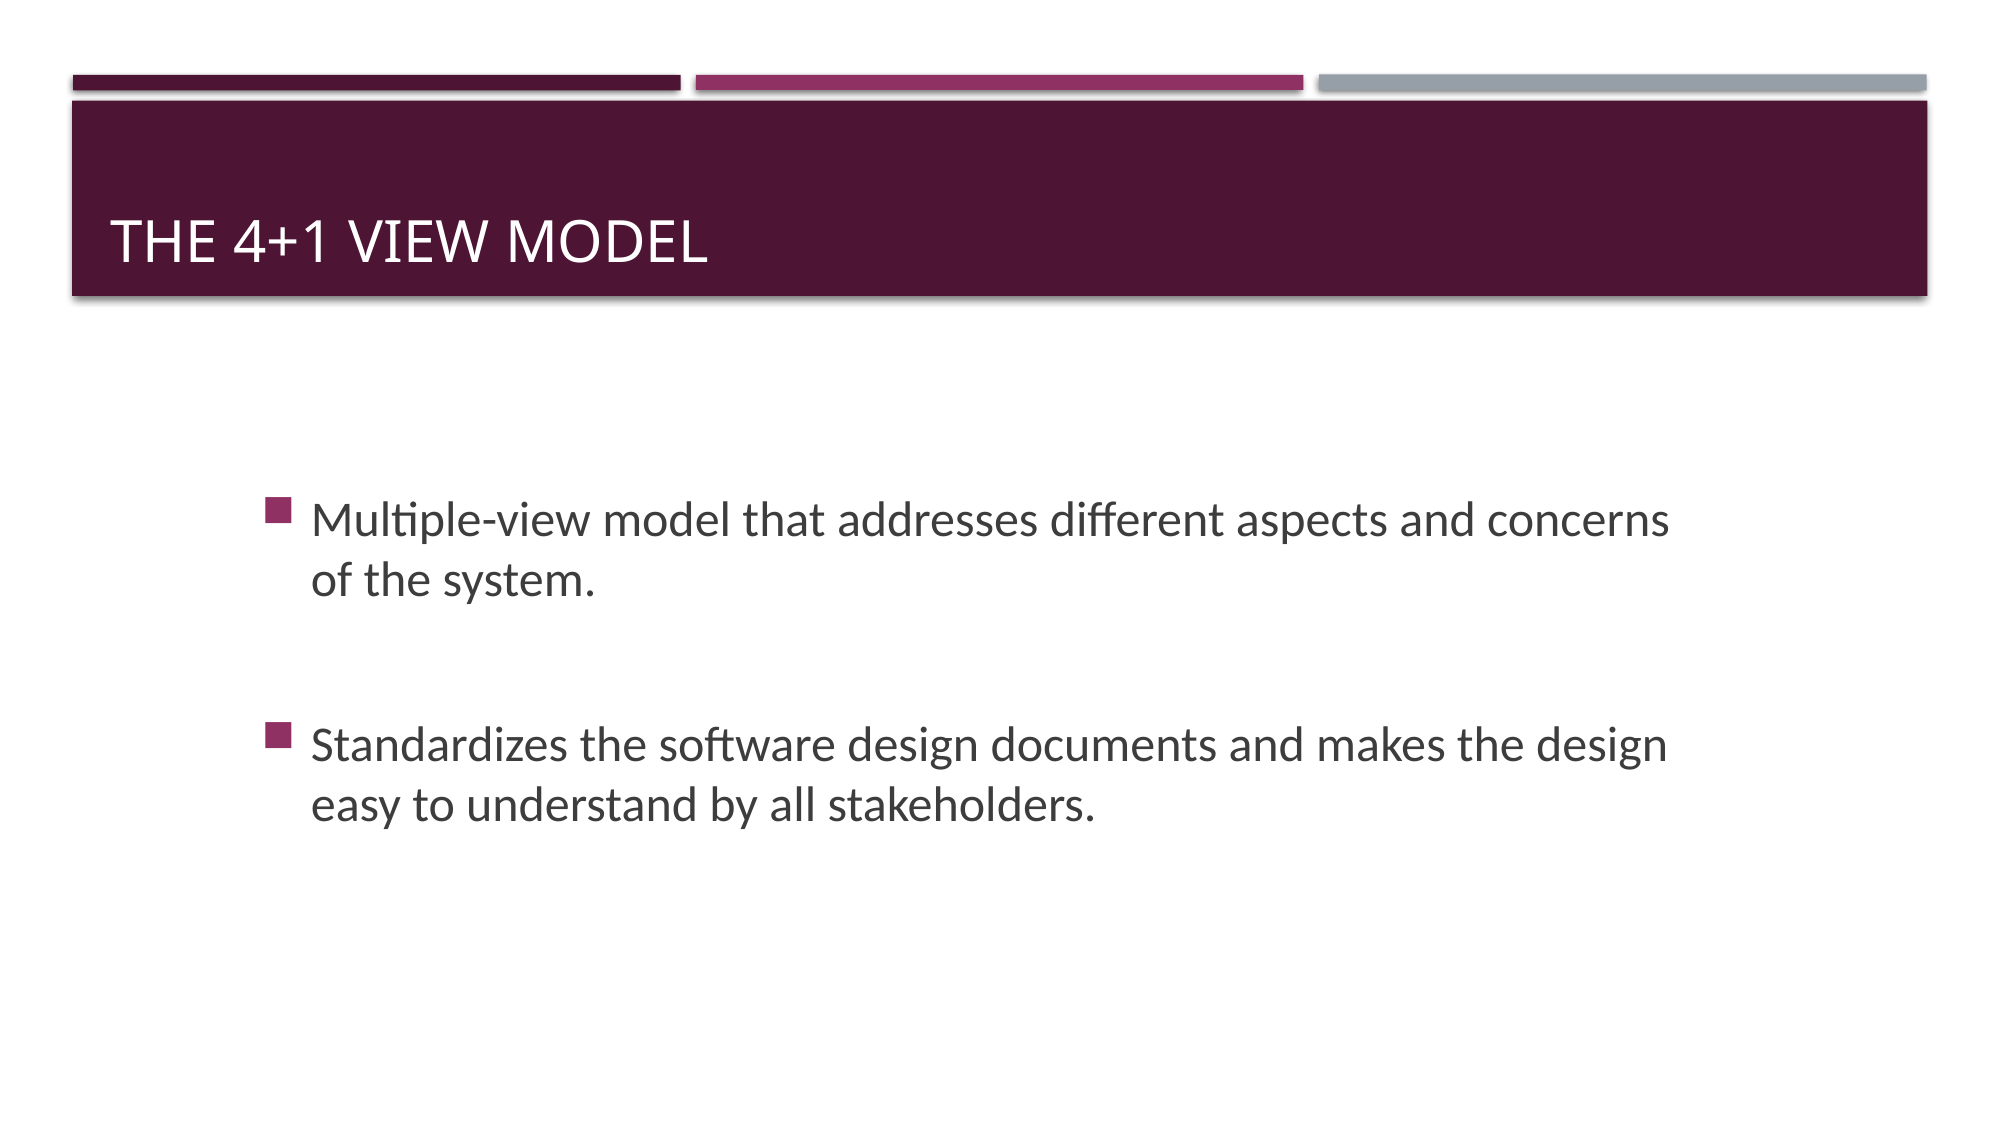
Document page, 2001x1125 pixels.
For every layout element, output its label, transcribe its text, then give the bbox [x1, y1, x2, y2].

list Multiple-view model that addresses different aspects and concerns of the system. Standardizes the software design documents and makes the design easy to understand by all stakeholders. [245, 455, 1709, 934]
title The 4+1 view model [95, 115, 1905, 282]
